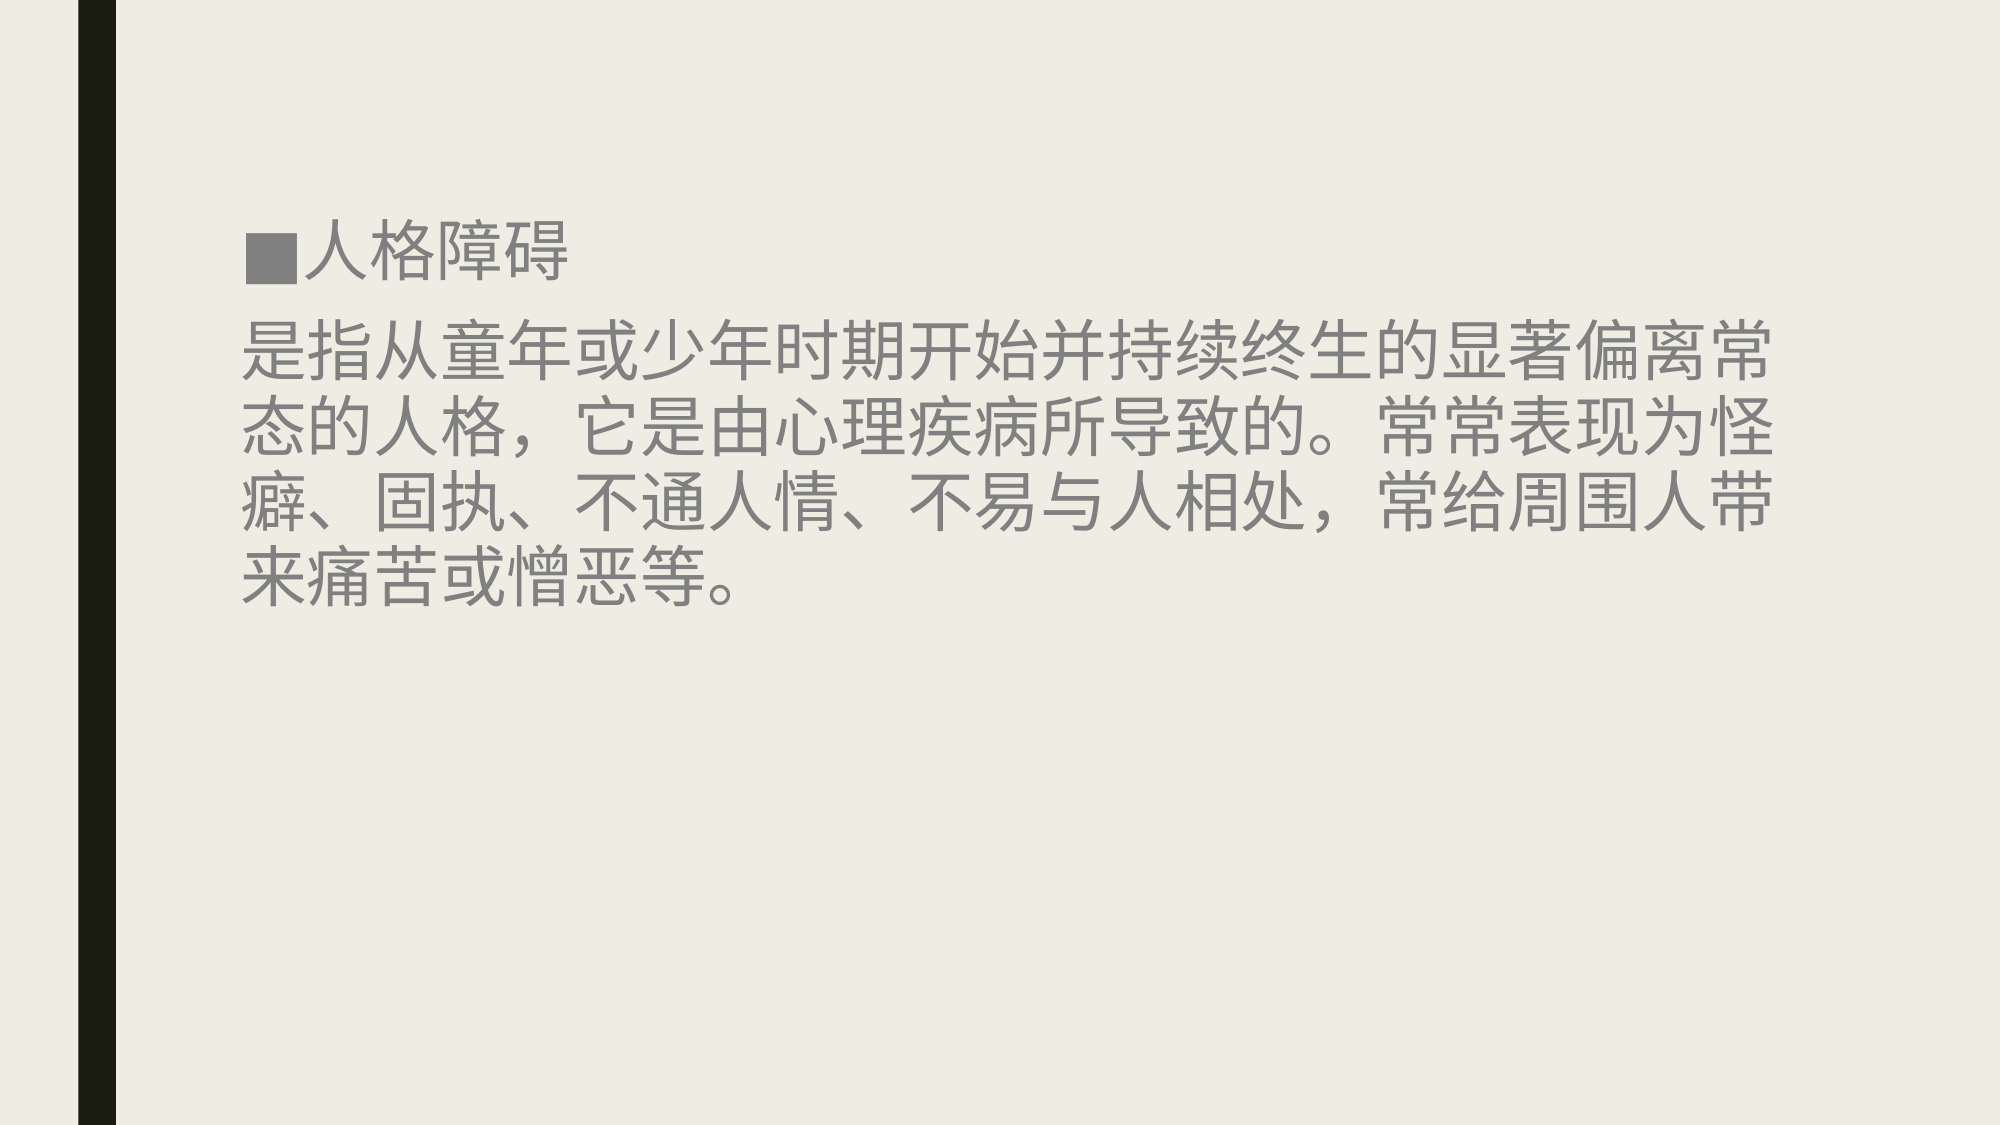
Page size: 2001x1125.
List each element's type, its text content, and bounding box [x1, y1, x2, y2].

list 人格障碍 是指从童年或少年时期开始并持续终生的显著偏离常态的人格，它是由心理疾病所导致的。常常表现为怪癖、固执、不通人情、不易与人相处，常给周围人带来痛苦或憎恶等。 [225, 207, 1800, 963]
